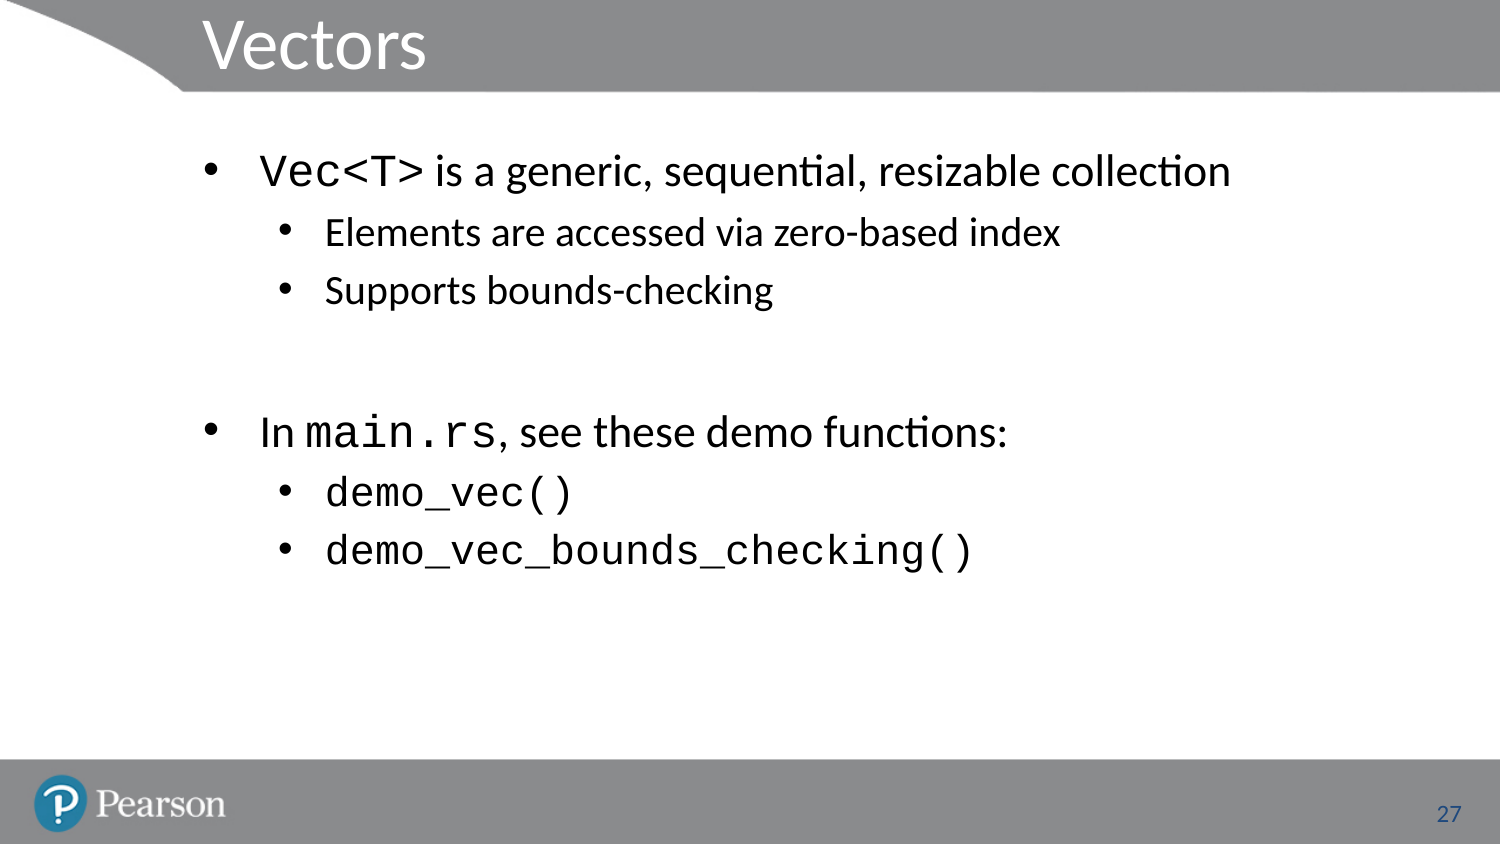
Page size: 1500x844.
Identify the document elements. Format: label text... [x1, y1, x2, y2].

text_box 27 [1406, 759, 1493, 835]
title Vectors [187, 0, 1426, 79]
picture [0, 0, 1500, 844]
list Vec<T> is a generic, sequential, resizable collection Elements are accessed via zero-based index Supports bounds-checking In main.rs, see these demo functions: demo_vec() demo_vec_bounds_checking() [188, 133, 1461, 716]
